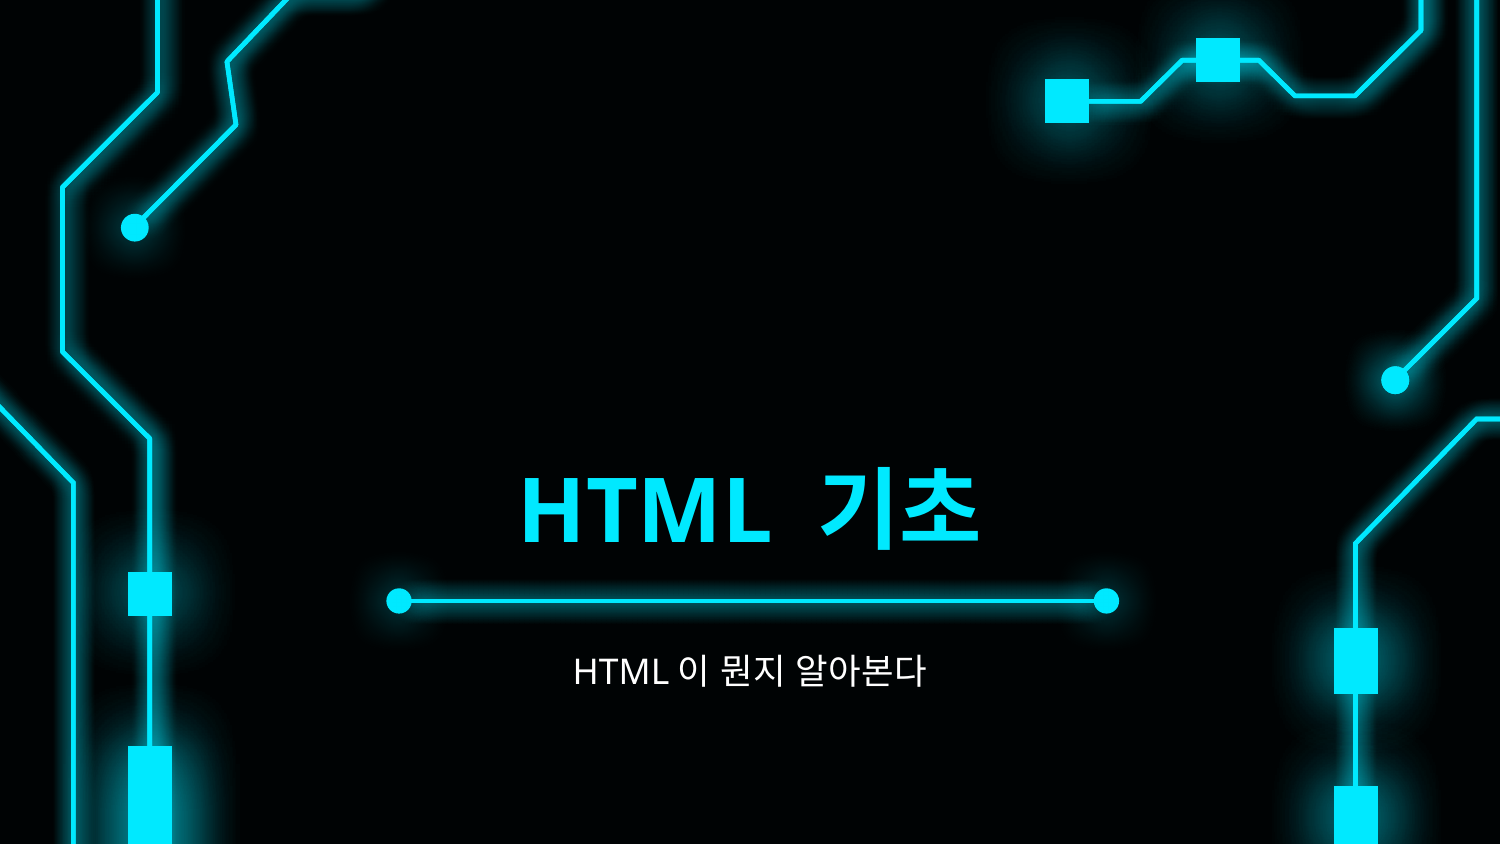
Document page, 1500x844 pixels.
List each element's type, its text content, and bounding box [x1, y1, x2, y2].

subtitle HTML이 뭔지 알아본다 [362, 634, 1138, 696]
title HTML 기초 [210, 210, 1290, 576]
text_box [387, 589, 1118, 613]
